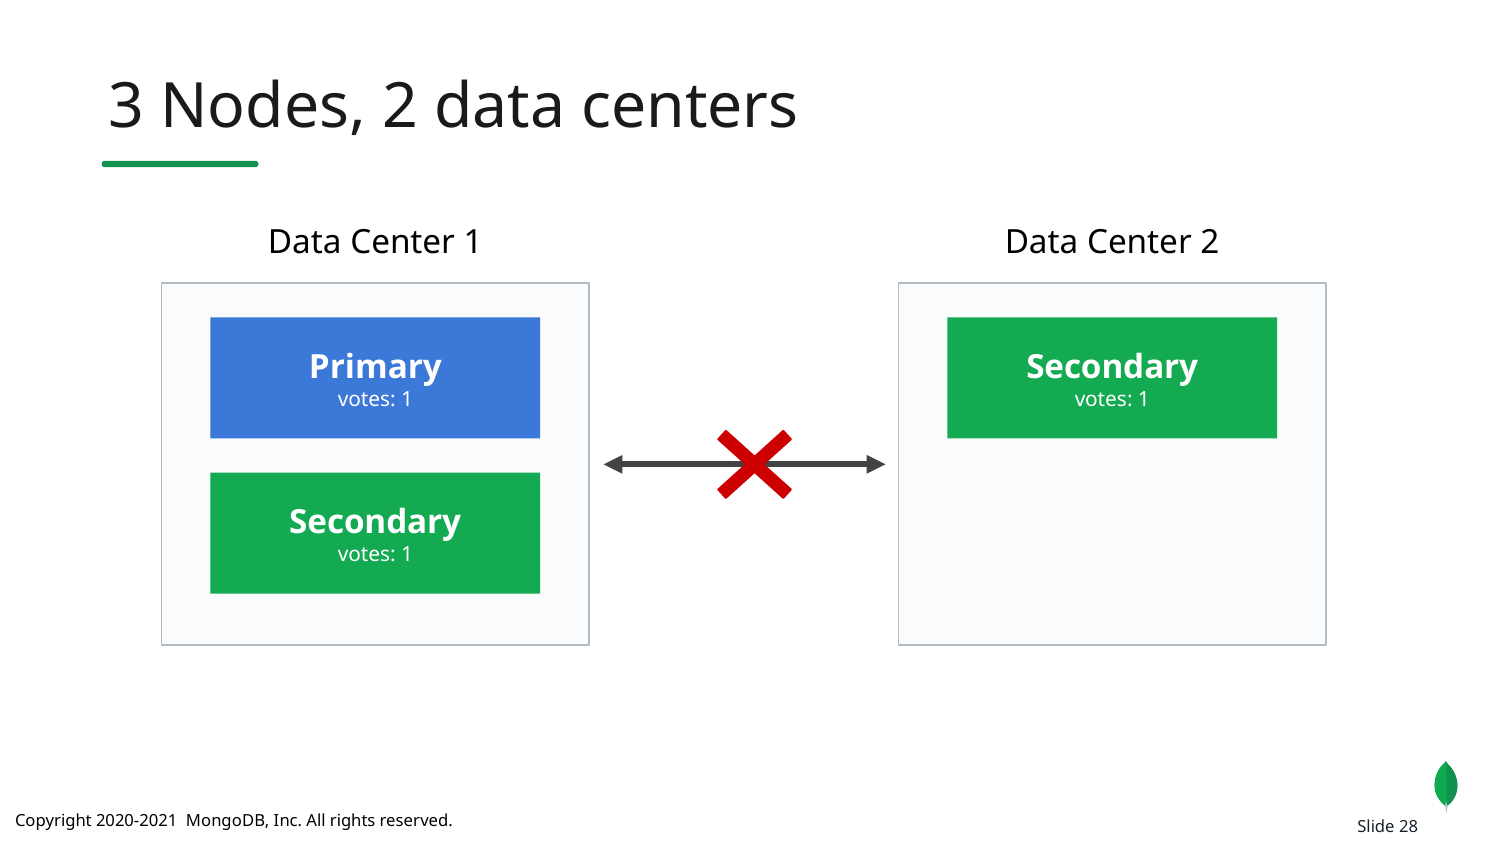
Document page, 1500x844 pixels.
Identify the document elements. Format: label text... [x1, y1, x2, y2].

text_box Data Center 2 [898, 205, 1327, 276]
picture [1433, 759, 1459, 813]
text_box Data Center 1 [161, 205, 590, 276]
slide_number Slide 28 [1189, 800, 1434, 832]
subtitle 3 Nodes, 2 data centers [93, 49, 1429, 134]
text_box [161, 282, 1327, 646]
